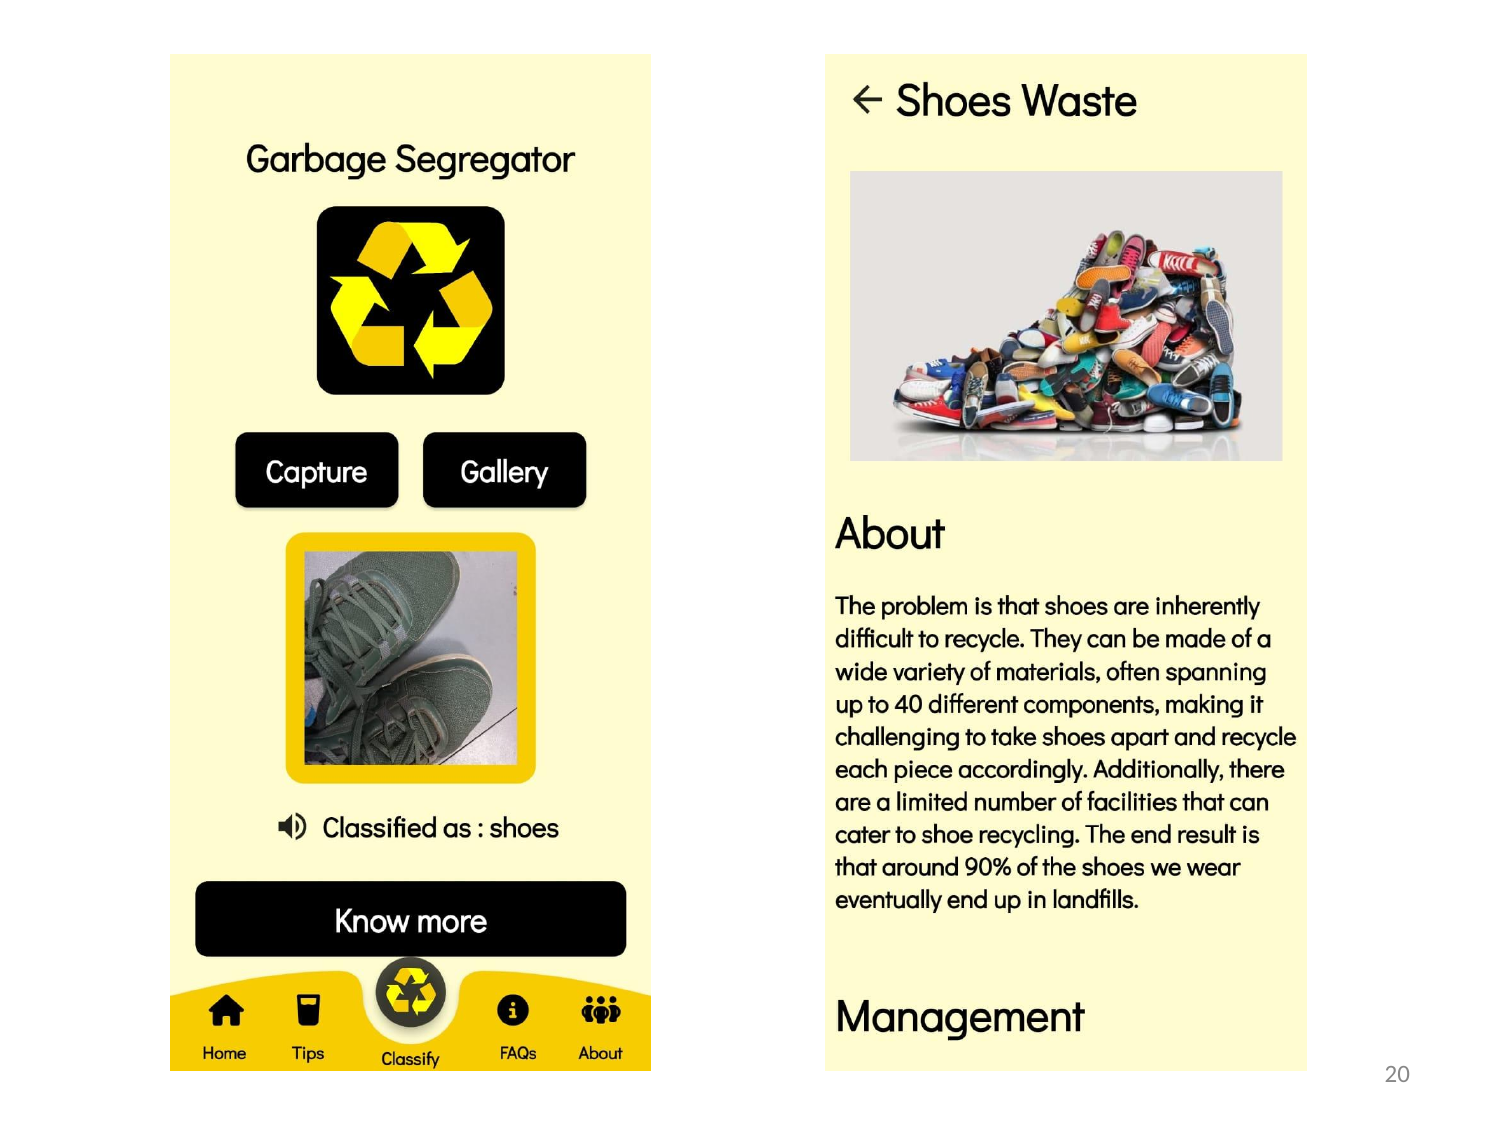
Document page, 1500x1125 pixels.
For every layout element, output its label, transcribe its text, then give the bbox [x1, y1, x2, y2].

slide_number ‹#› [1074, 1042, 1425, 1103]
picture [170, 54, 652, 1071]
picture [825, 54, 1307, 1071]
